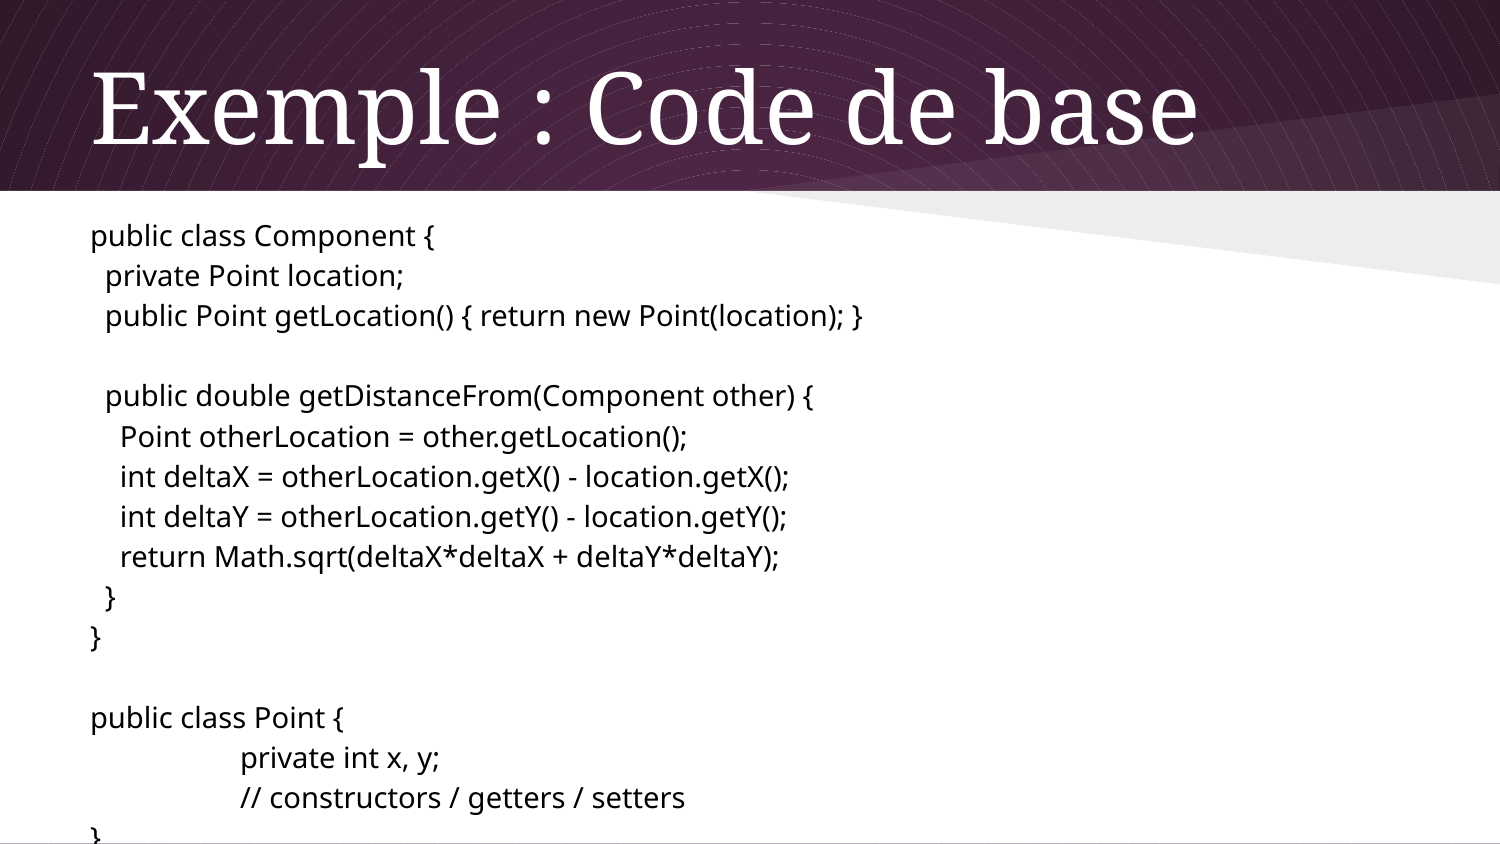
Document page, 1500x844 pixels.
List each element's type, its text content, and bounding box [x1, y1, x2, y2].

title Exemple : Code de base [75, 33, 1425, 175]
list public class Component { private Point location; public Point getLocation() { return new Point(location); } public double getDistanceFrom(Component other) { Point otherLocation = other.getLocation(); int deltaX = otherLocation.getX() - location.getX(); int deltaY = otherLocation.getY() - location.getY(); return Math.sqrt(deltaX*deltaX + deltaY*deltaY); } } public class Point { private int x, y; // constructors / getters / setters } [75, 196, 1425, 808]
